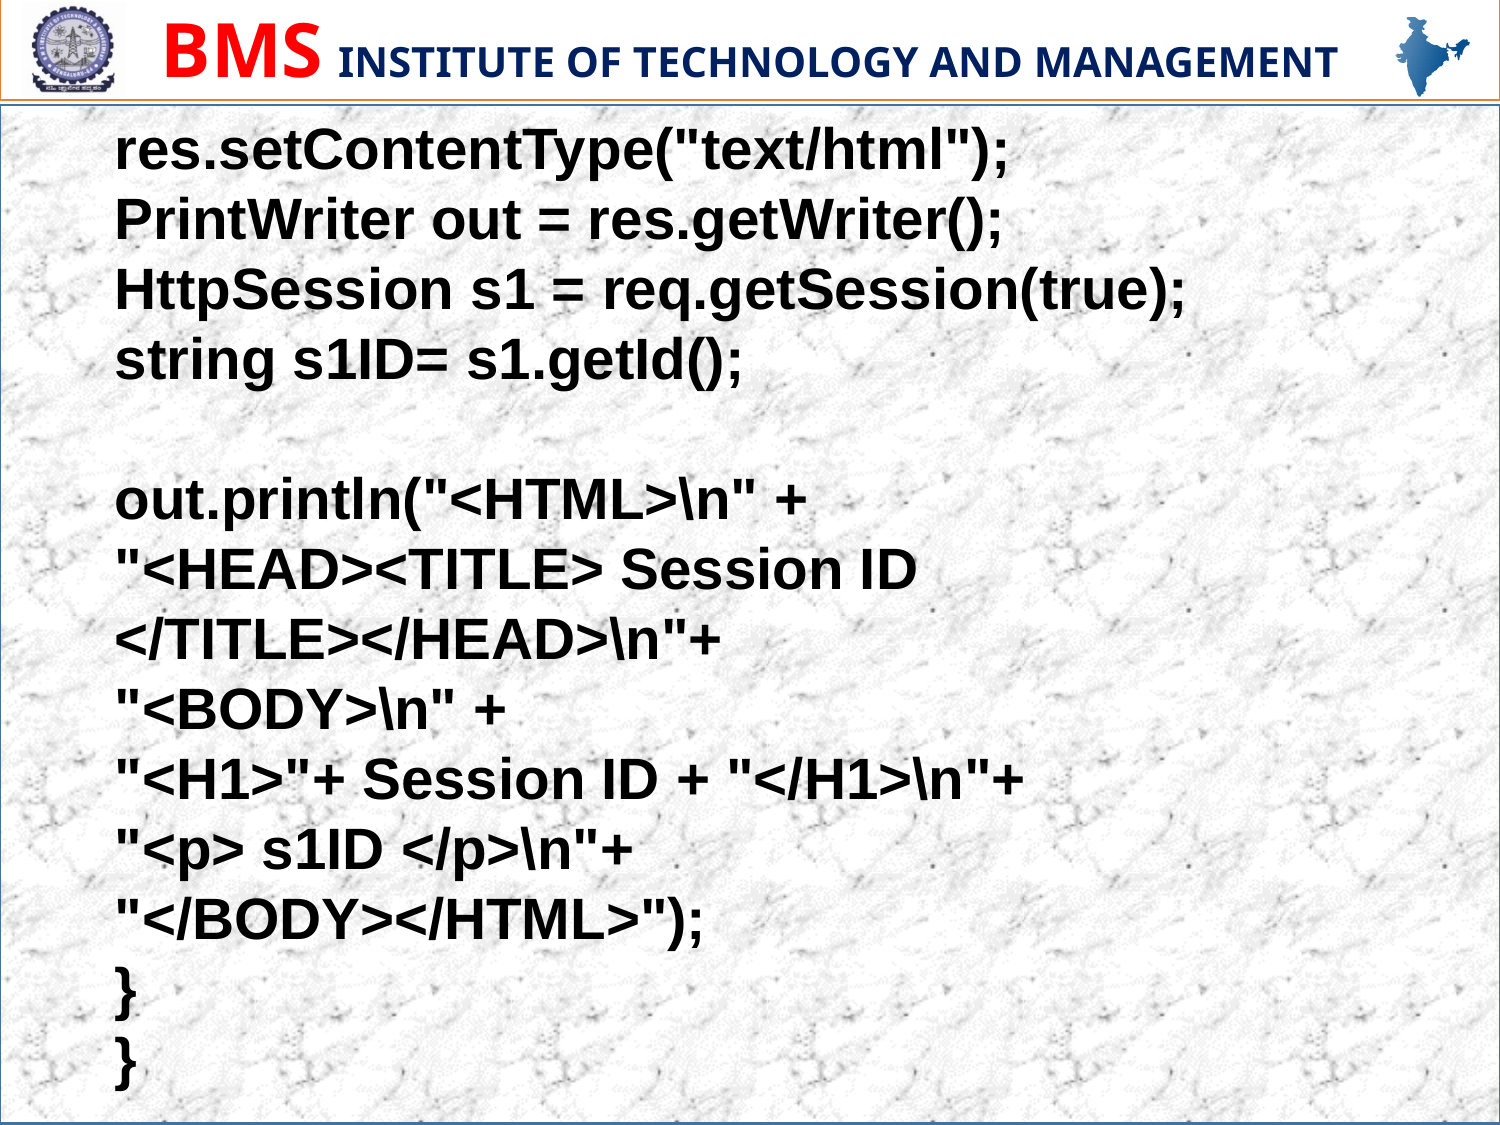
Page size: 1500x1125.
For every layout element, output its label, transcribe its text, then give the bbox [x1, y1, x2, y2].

text_box res.setContentType("text/html"); PrintWriter out = res.getWriter(); HttpSession s1 = req.getSession(true); string s1ID= s1.getId(); out.println("<HTML>\n" + "<HEAD><TITLE> Session ID </TITLE></HEAD>\n"+ "<BODY>\n" + "<H1>"+ Session ID + "</H1>\n"+ "<p> s1ID </p>\n"+ "</BODY></HTML>"); } } [99, 104, 1425, 1099]
picture [1394, 17, 1471, 98]
picture [22, 2, 126, 98]
picture [1, 106, 1499, 1122]
